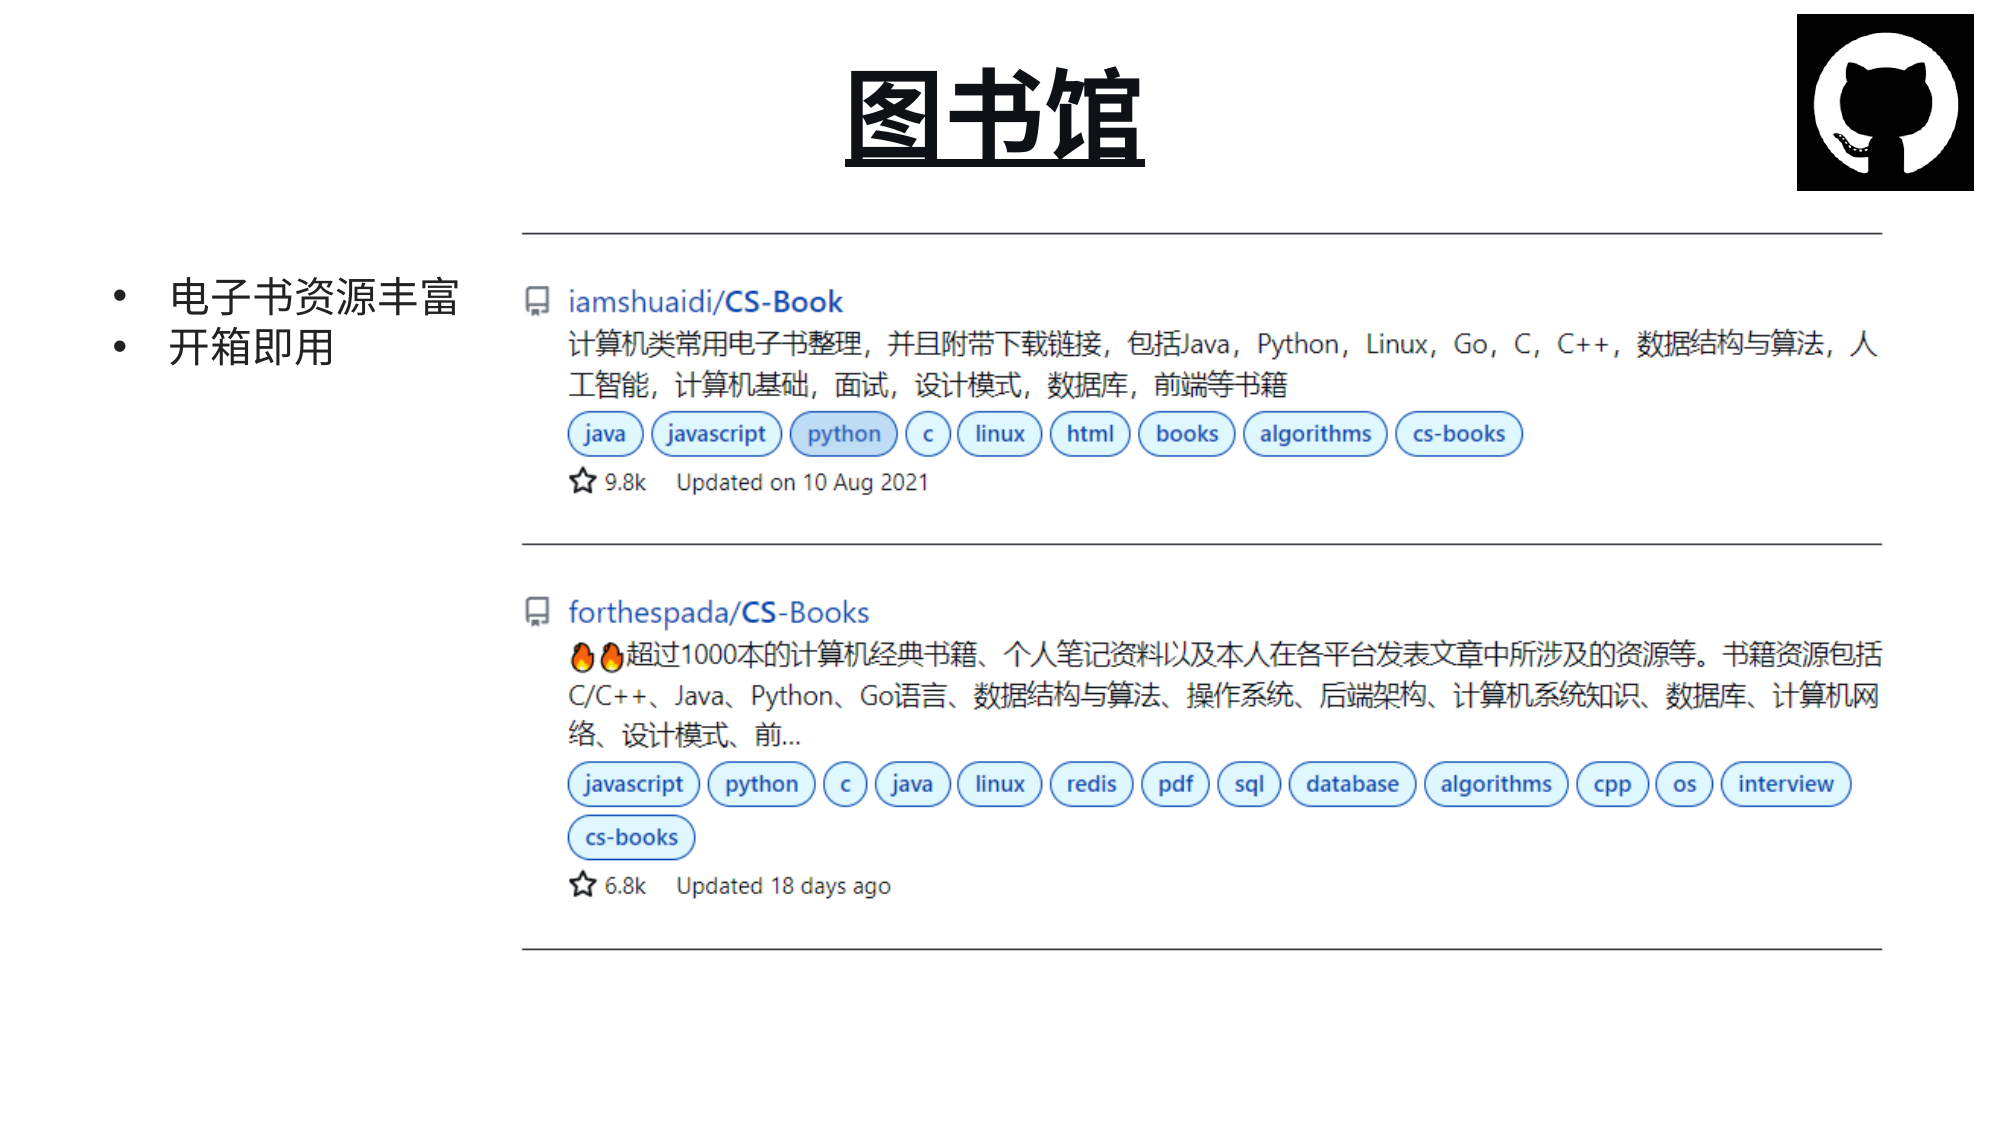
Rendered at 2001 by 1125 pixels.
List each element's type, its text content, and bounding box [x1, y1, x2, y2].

text_box 图书馆 [830, 44, 1170, 180]
picture [498, 224, 1925, 958]
picture [1797, 14, 1974, 191]
text_box 电子书资源丰富 开箱即用 [97, 263, 484, 378]
